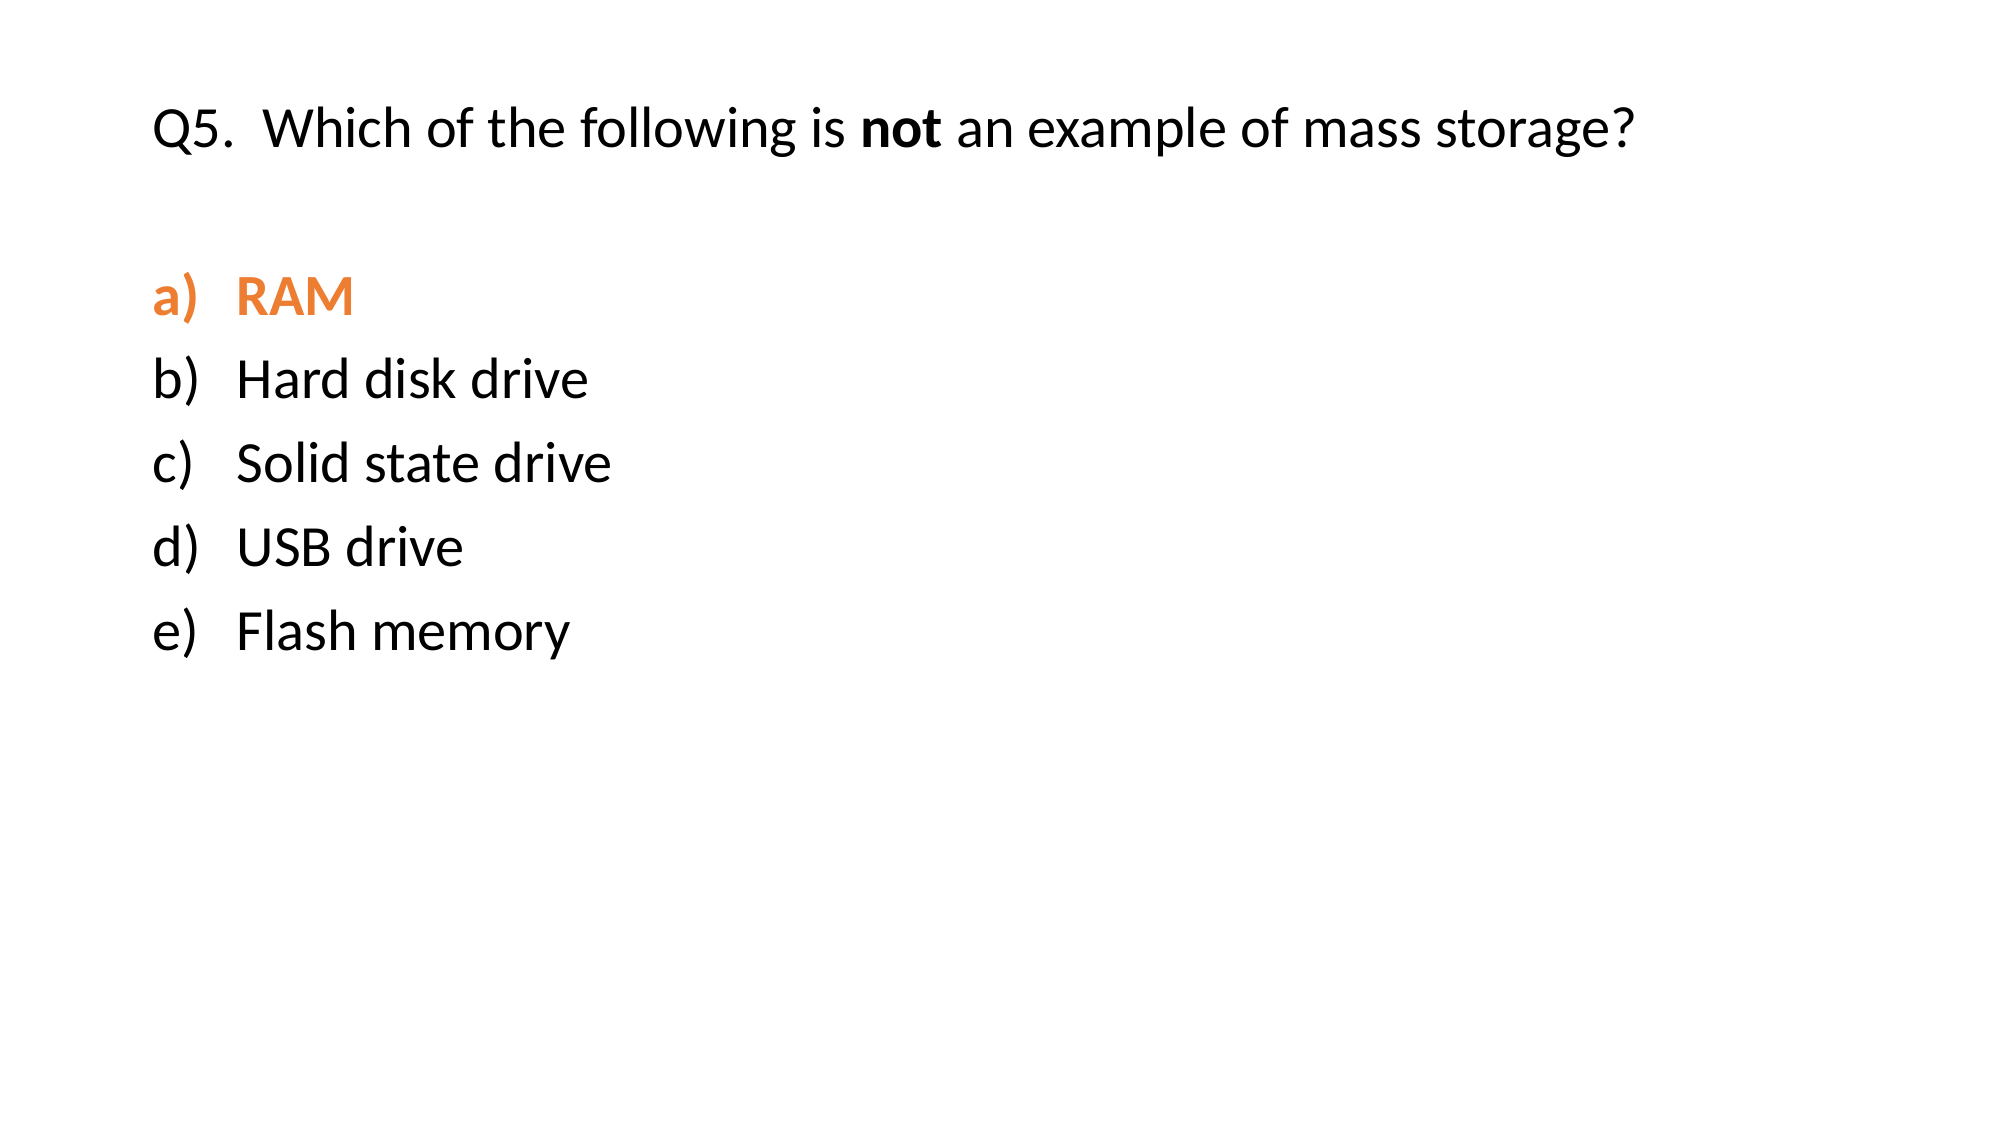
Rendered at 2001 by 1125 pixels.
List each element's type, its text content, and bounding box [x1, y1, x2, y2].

list Q5. Which of the following is not an example of mass storage? RAM Hard disk drive Solid state drive USB drive Flash memory [137, 89, 1863, 1014]
